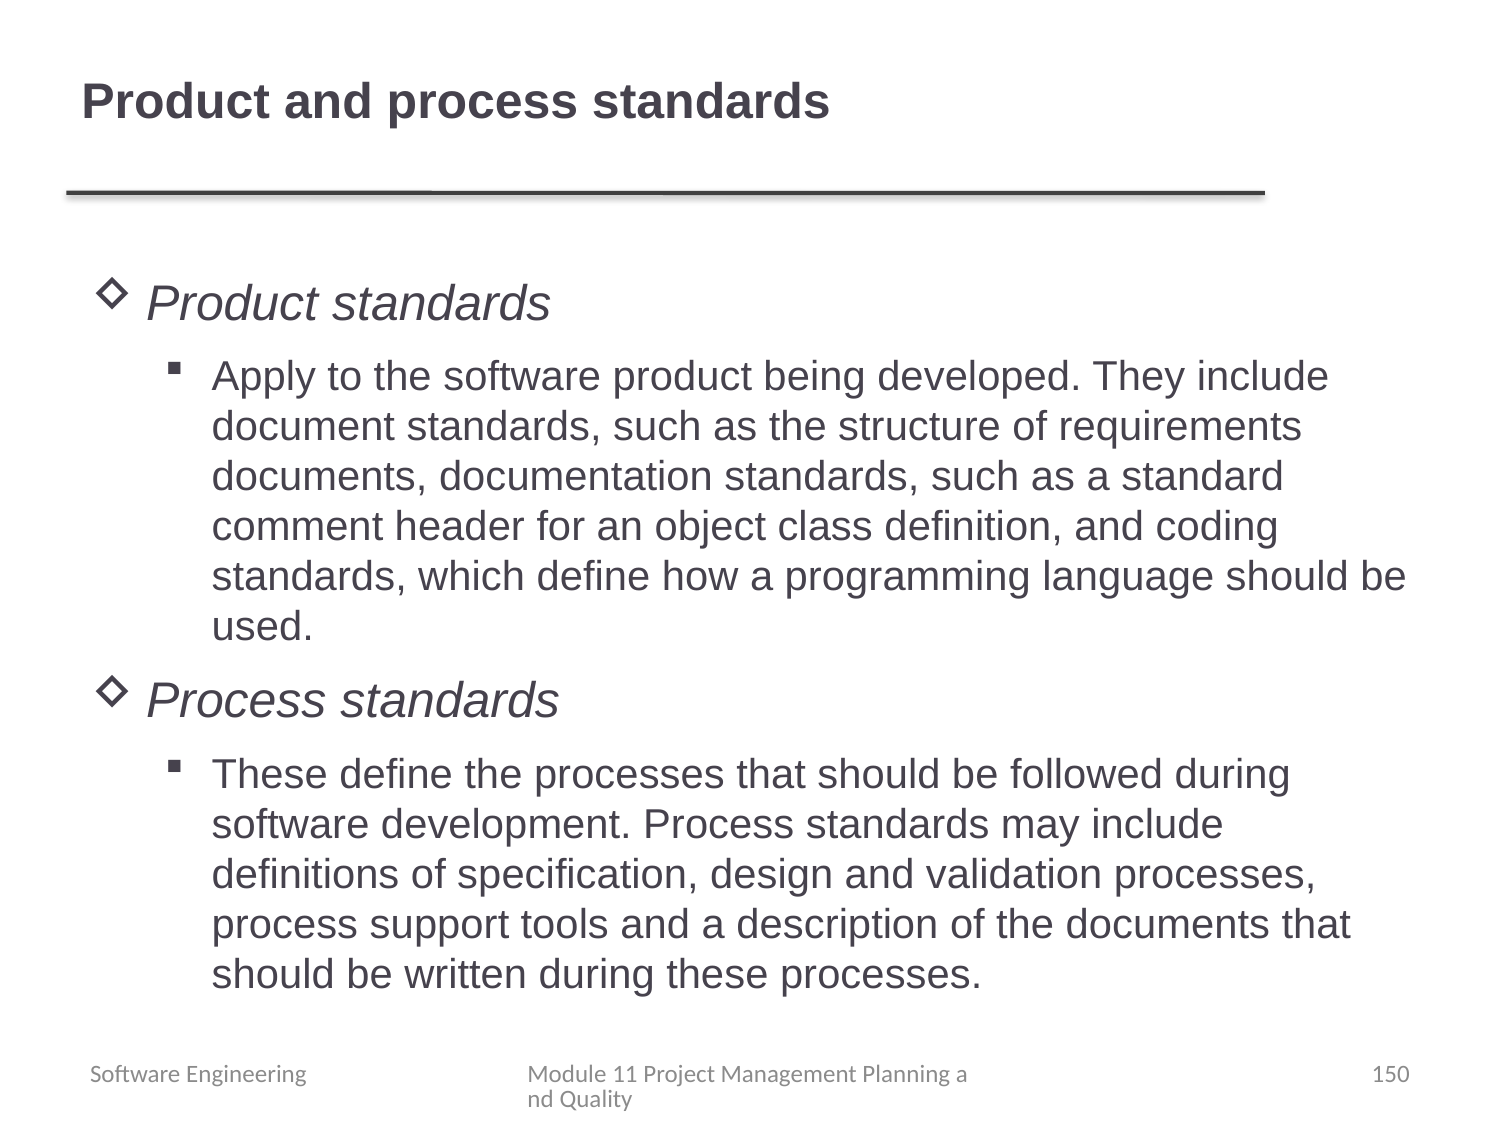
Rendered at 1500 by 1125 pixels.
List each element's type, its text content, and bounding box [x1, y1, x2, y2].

list Product standards Apply to the software product being developed. They include document standards, such as the structure of requirements documents, documentation standards, such as a standard comment header for an object class definition, and coding standards, which define how a programming language should be used. Process standards These define the processes that should be followed during software development. Process standards may include definitions of specification, design and validation processes, process support tools and a description of the documents that should be written during these processes. [75, 262, 1425, 1005]
title Product and process standards [66, 4, 1264, 193]
slide_number Software Engineering [75, 1042, 425, 1103]
footer Module 11 Project Management Planning and Quality [512, 1042, 988, 1103]
slide_number 150 [1074, 1042, 1425, 1103]
